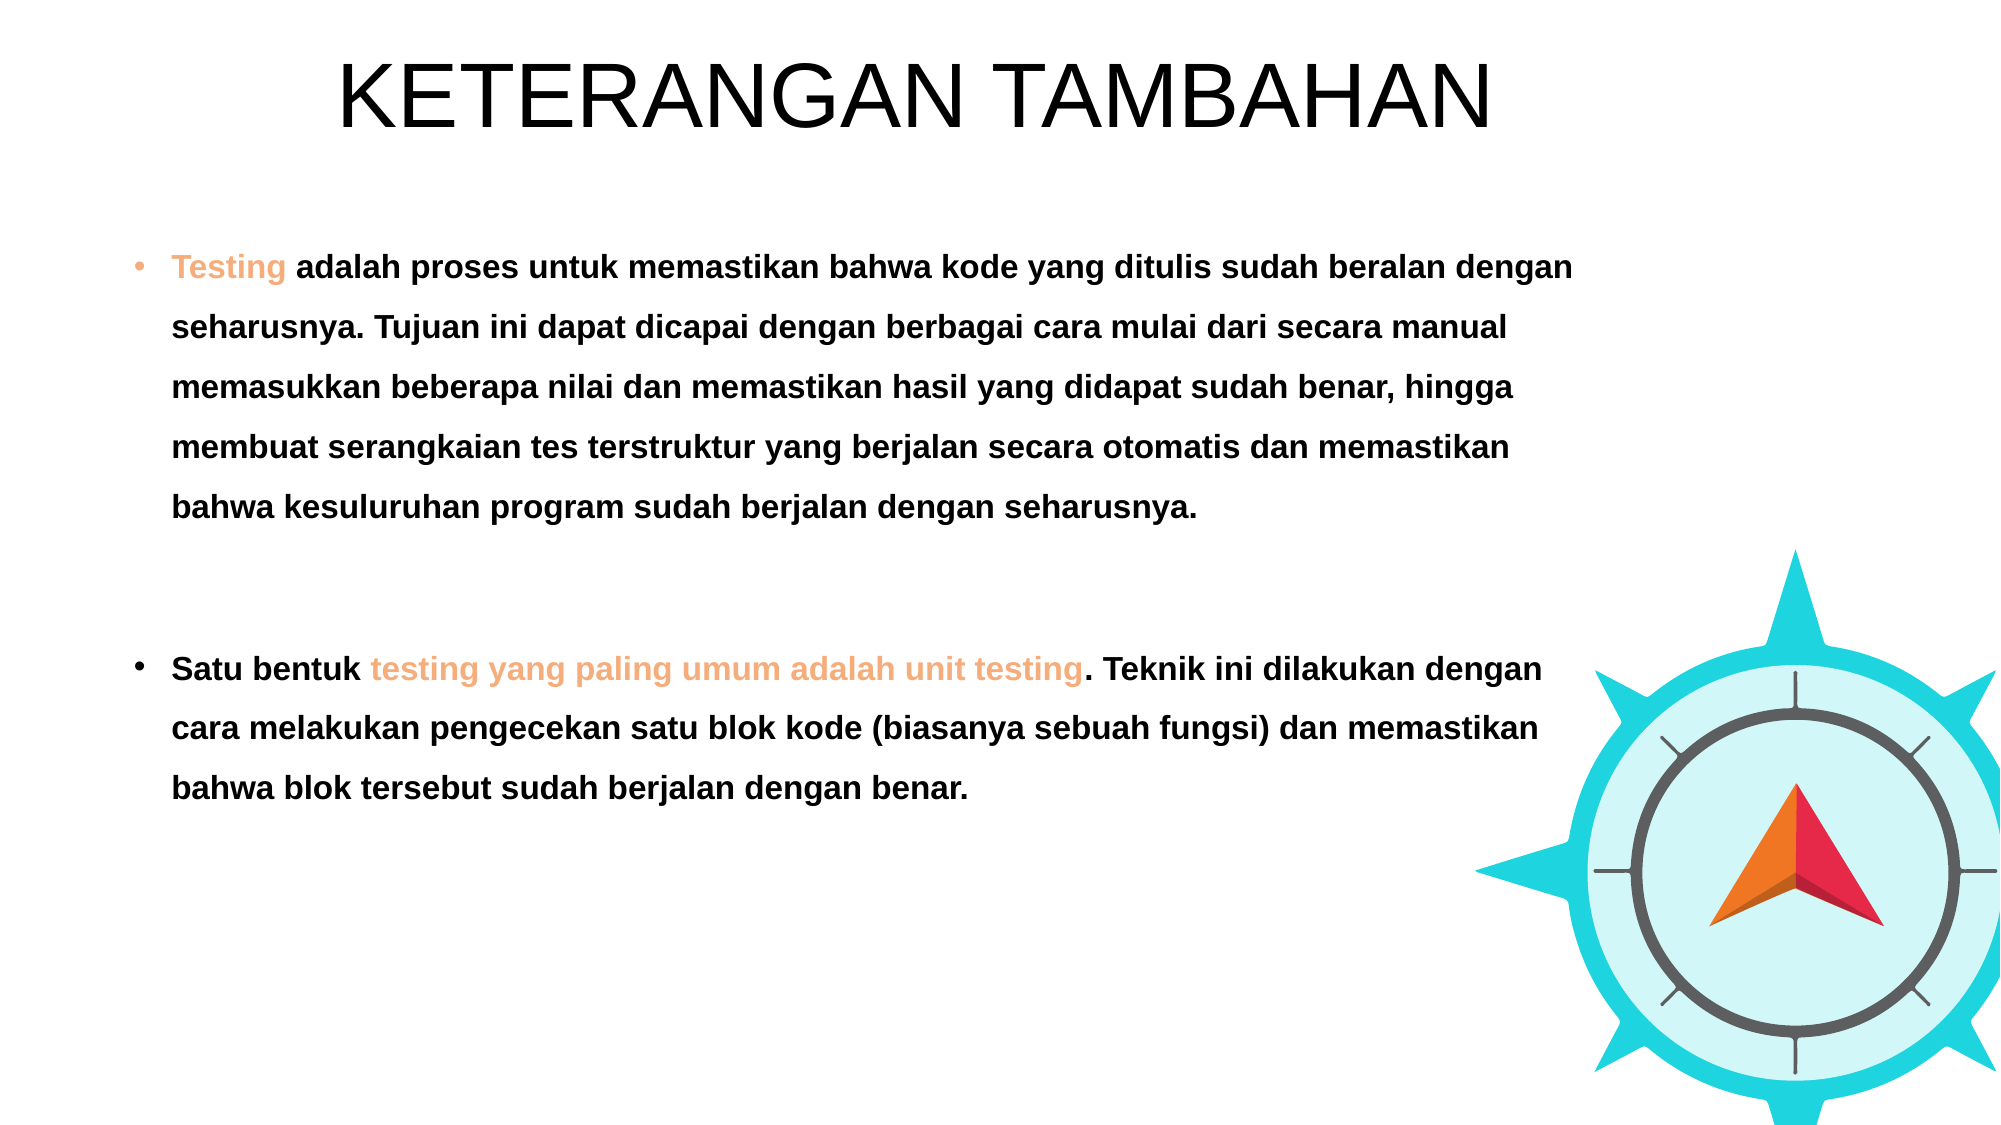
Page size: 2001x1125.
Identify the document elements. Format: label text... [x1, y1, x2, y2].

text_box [1475, 549, 2000, 1125]
text_box Testing adalah proses untuk memastikan bahwa kode yang ditulis sudah beralan dengan seharusnya. Tujuan ini dapat dicapai dengan berbagai cara mulai dari secara manual memasukkan beberapa nilai dan memastikan hasil yang didapat sudah benar, hingga membuat serangkaian tes terstruktur yang berjalan secara otomatis dan memastikan bahwa kesuluruhan program sudah berjalan dengan seharusnya. Satu bentuk testing yang paling umum adalah unit testing. Teknik ini dilakukan dengan cara melakukan pengecekan satu blok kode (biasanya sebuah fungsi) dan memastikan bahwa blok tersebut sudah berjalan dengan benar. [118, 210, 1597, 832]
text_box KETERANGAN TAMBAHAN [101, 67, 1732, 163]
